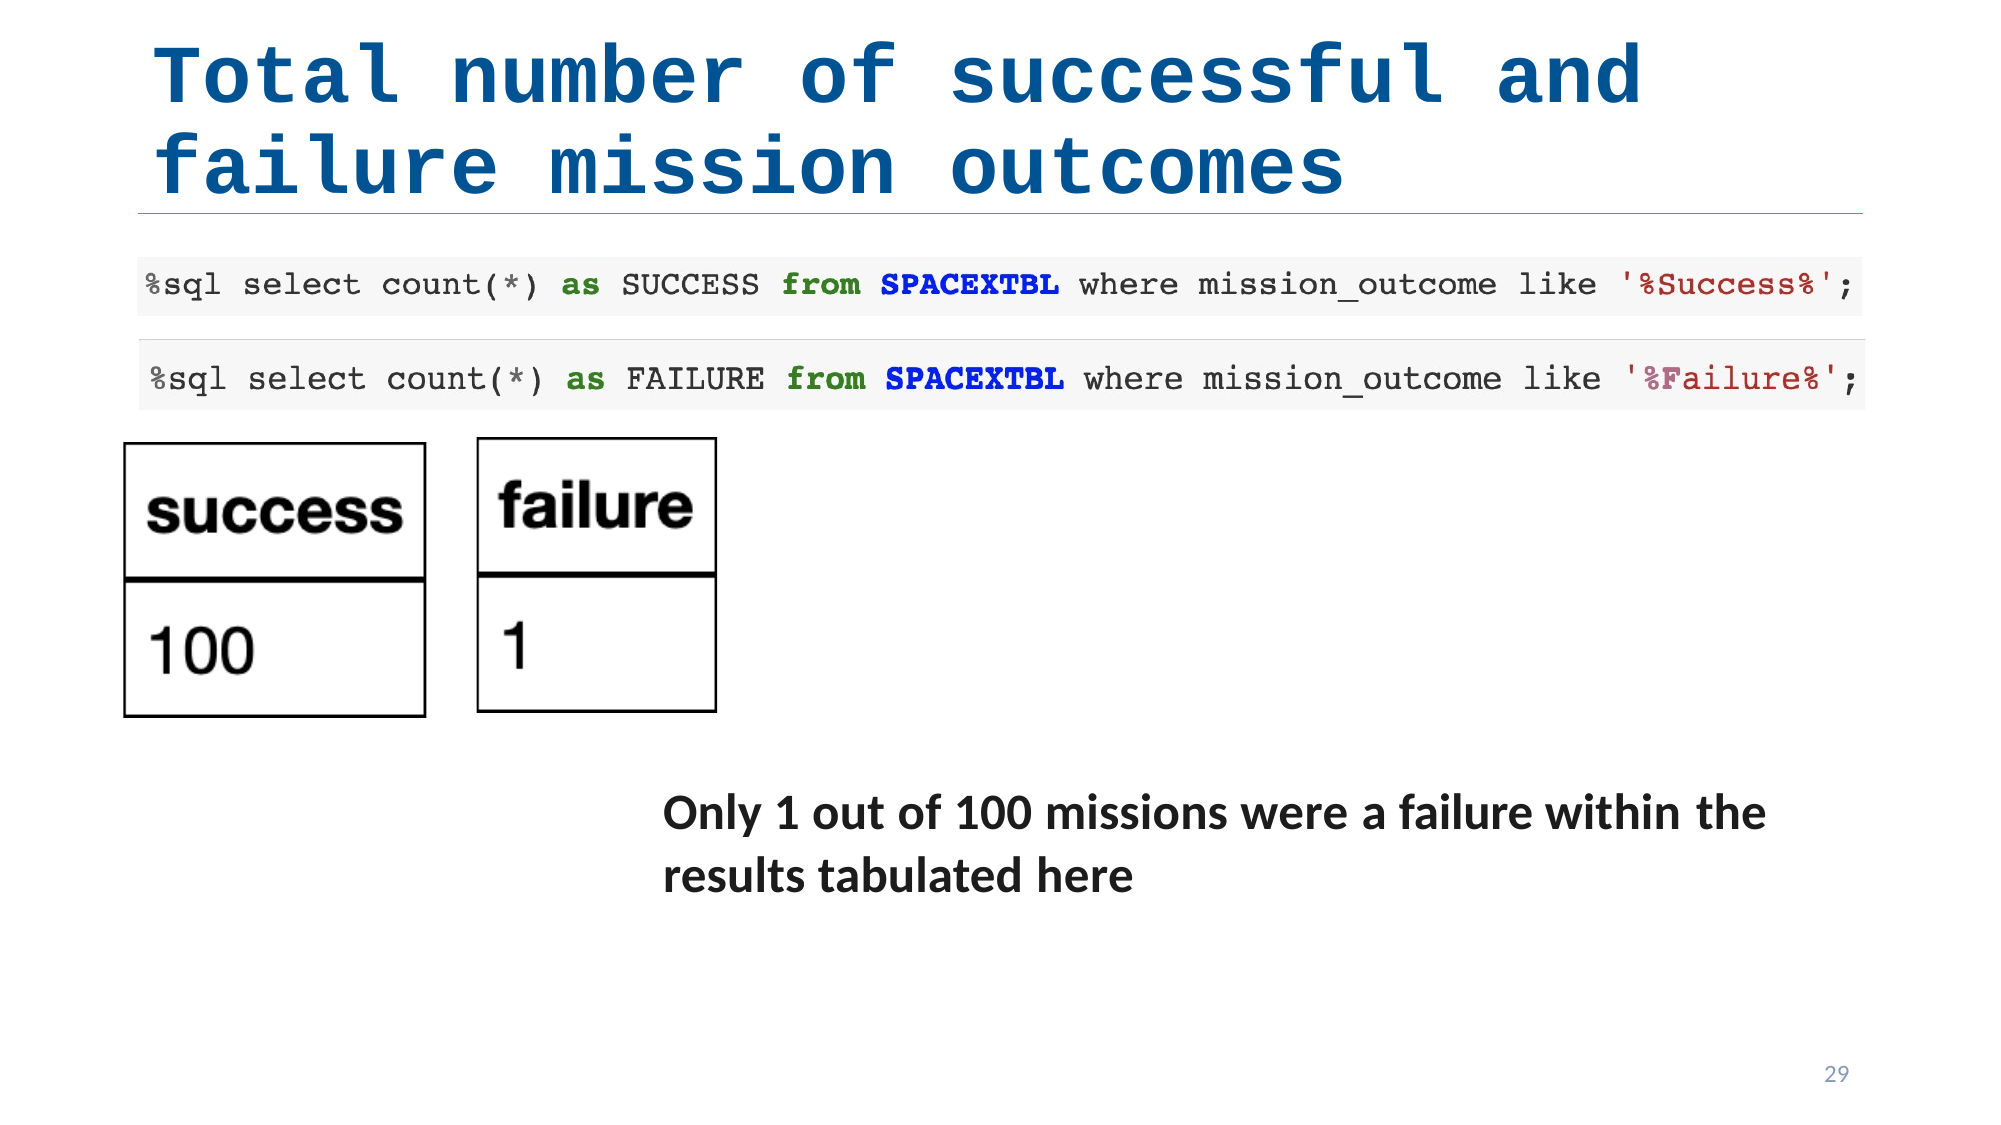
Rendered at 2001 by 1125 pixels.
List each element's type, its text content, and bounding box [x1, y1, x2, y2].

text_box [139, 339, 1866, 410]
title Total number of successful and failure mission outcomes [134, 15, 1866, 216]
slide_number 29 [1817, 1061, 1856, 1125]
text_box Only 1 out of 100 missions were a failure within the results tabulated here [661, 776, 1777, 903]
text_box [137, 257, 1863, 316]
text_box [123, 442, 427, 718]
text_box [476, 437, 718, 713]
